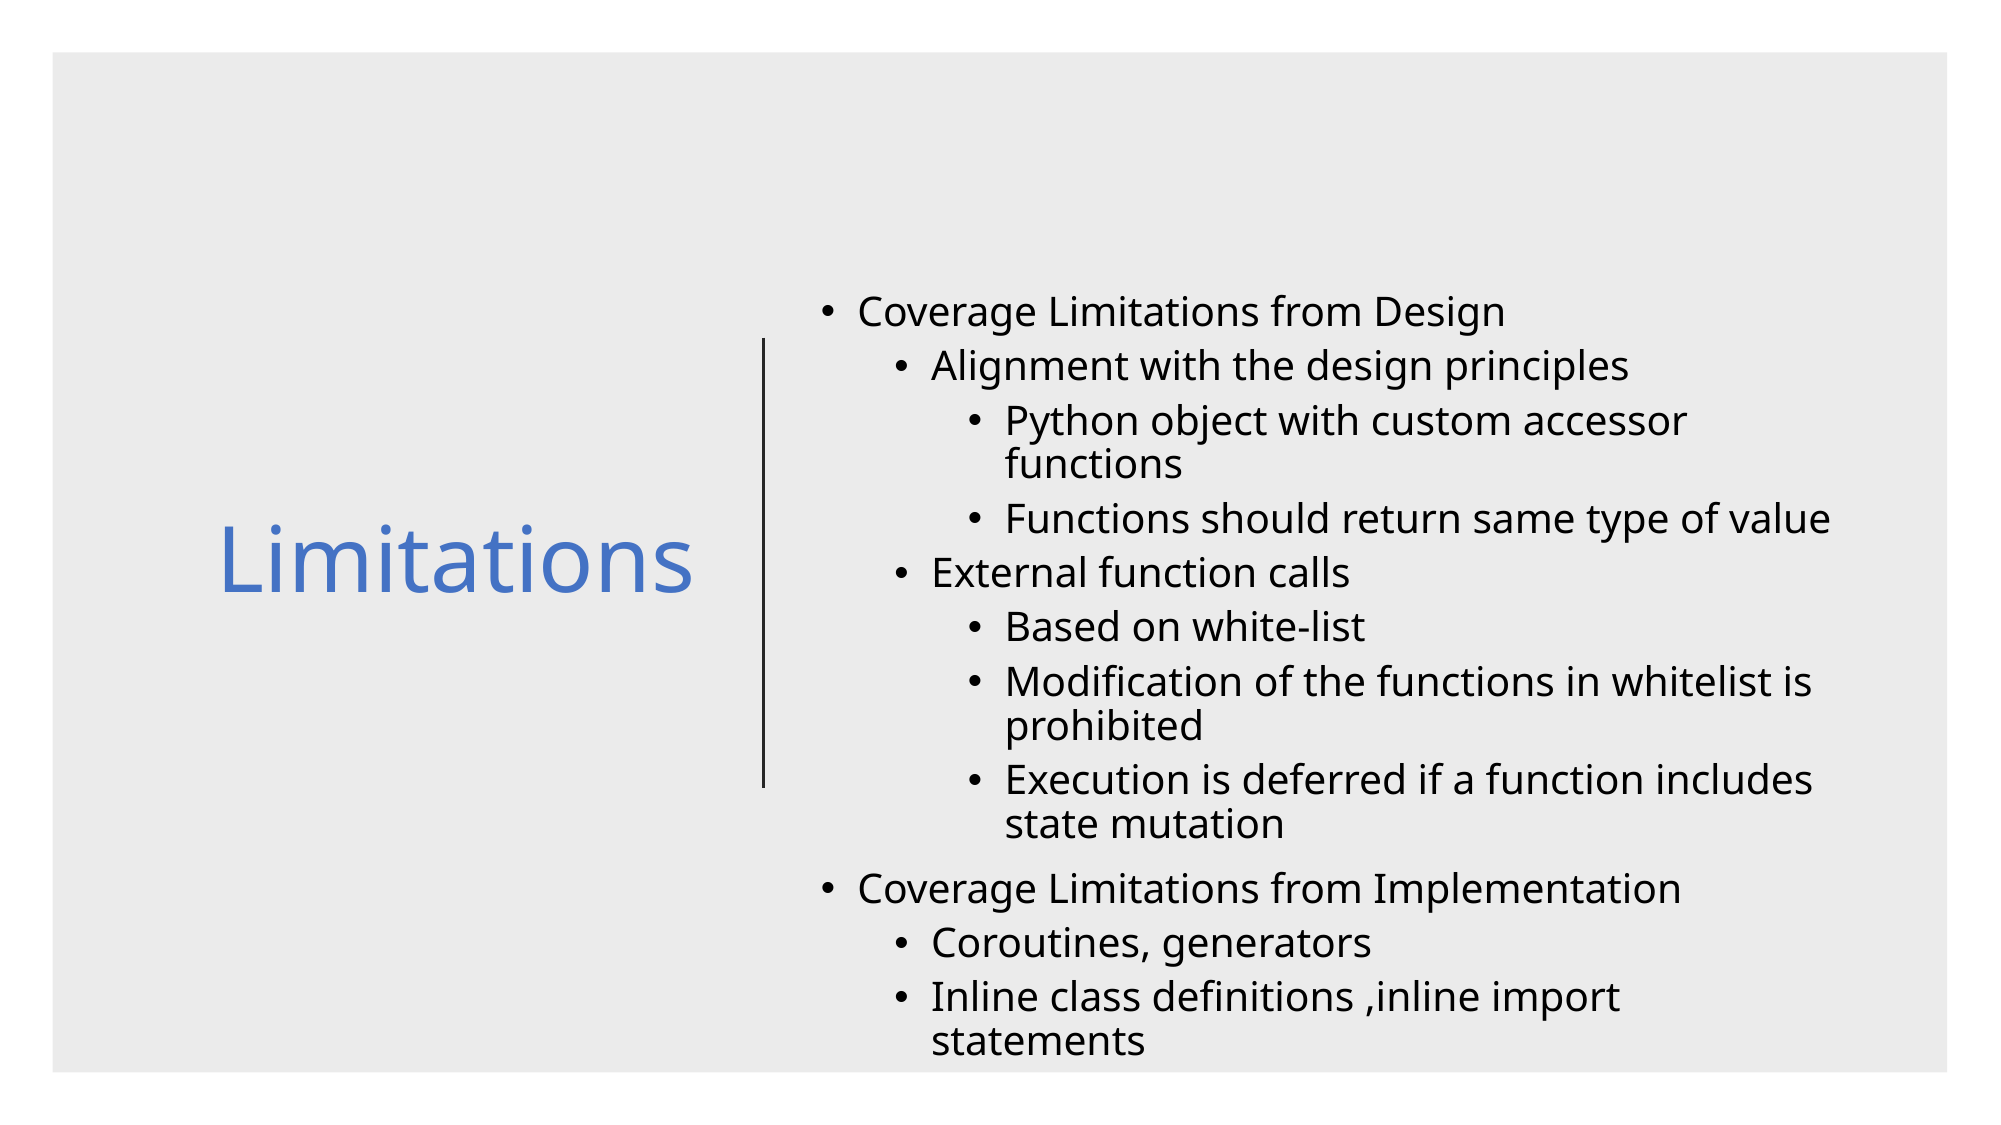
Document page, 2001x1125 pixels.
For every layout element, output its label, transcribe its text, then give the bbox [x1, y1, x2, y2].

list Coverage Limitations from Design Alignment with the design principles Python object with custom accessor functions Functions should return same type of value External function calls Based on white-list Modification of the functions in whitelist is prohibited Execution is deferred if a function includes state mutation Coverage Limitations from Implementation Coroutines, generators Inline class definitions ,inline import statements [805, 283, 1853, 1093]
title Limitations [137, 158, 711, 967]
text_box [52, 51, 1948, 1073]
